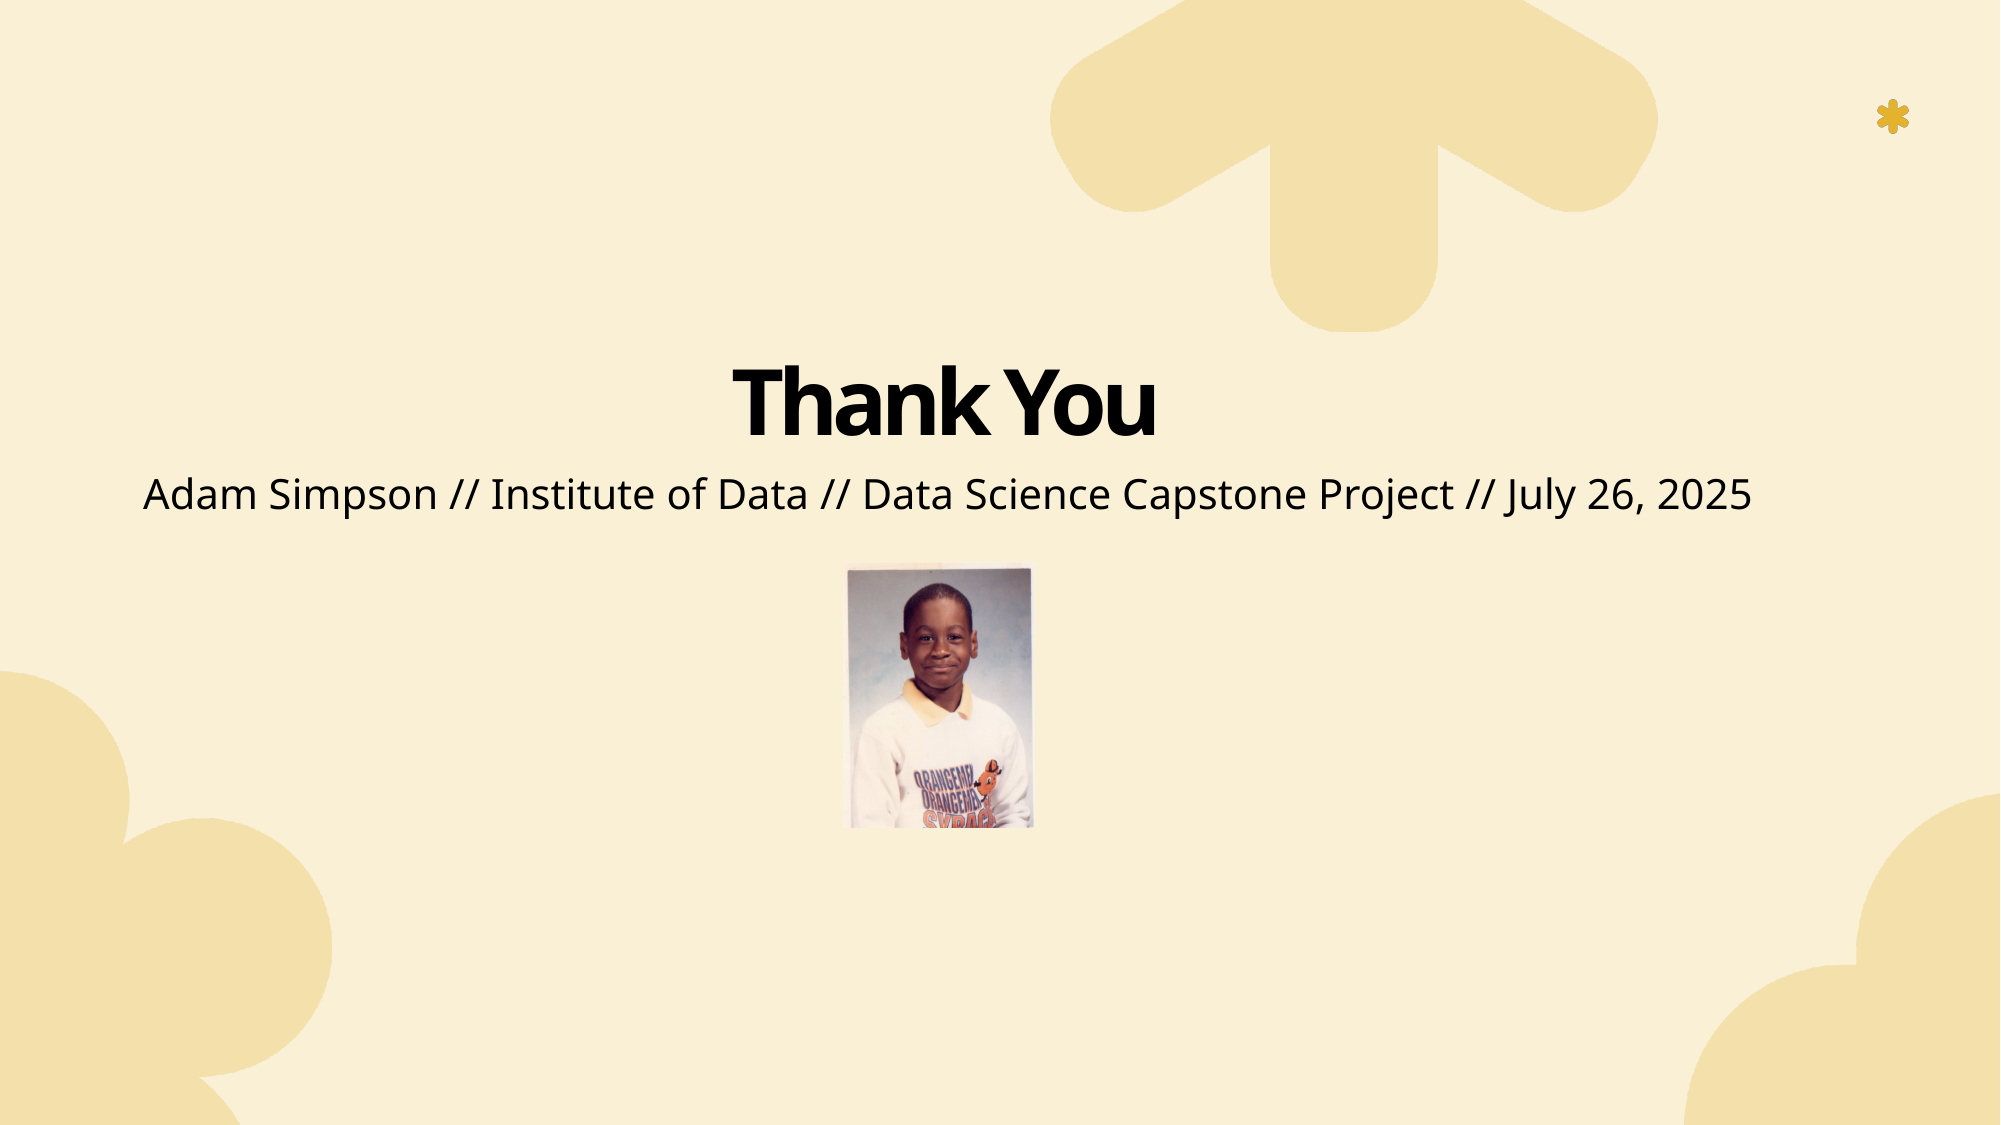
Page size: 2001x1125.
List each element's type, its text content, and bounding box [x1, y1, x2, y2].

picture [0, 643, 360, 1125]
title Thank You [692, 297, 1186, 429]
picture [806, 563, 1072, 828]
list Adam Simpson // Institute of Data // Data Science Capstone Project // July 26, 2025 [128, 429, 1872, 557]
picture [1656, 764, 2001, 1125]
picture [1021, 0, 1686, 360]
picture [1876, 98, 1910, 135]
